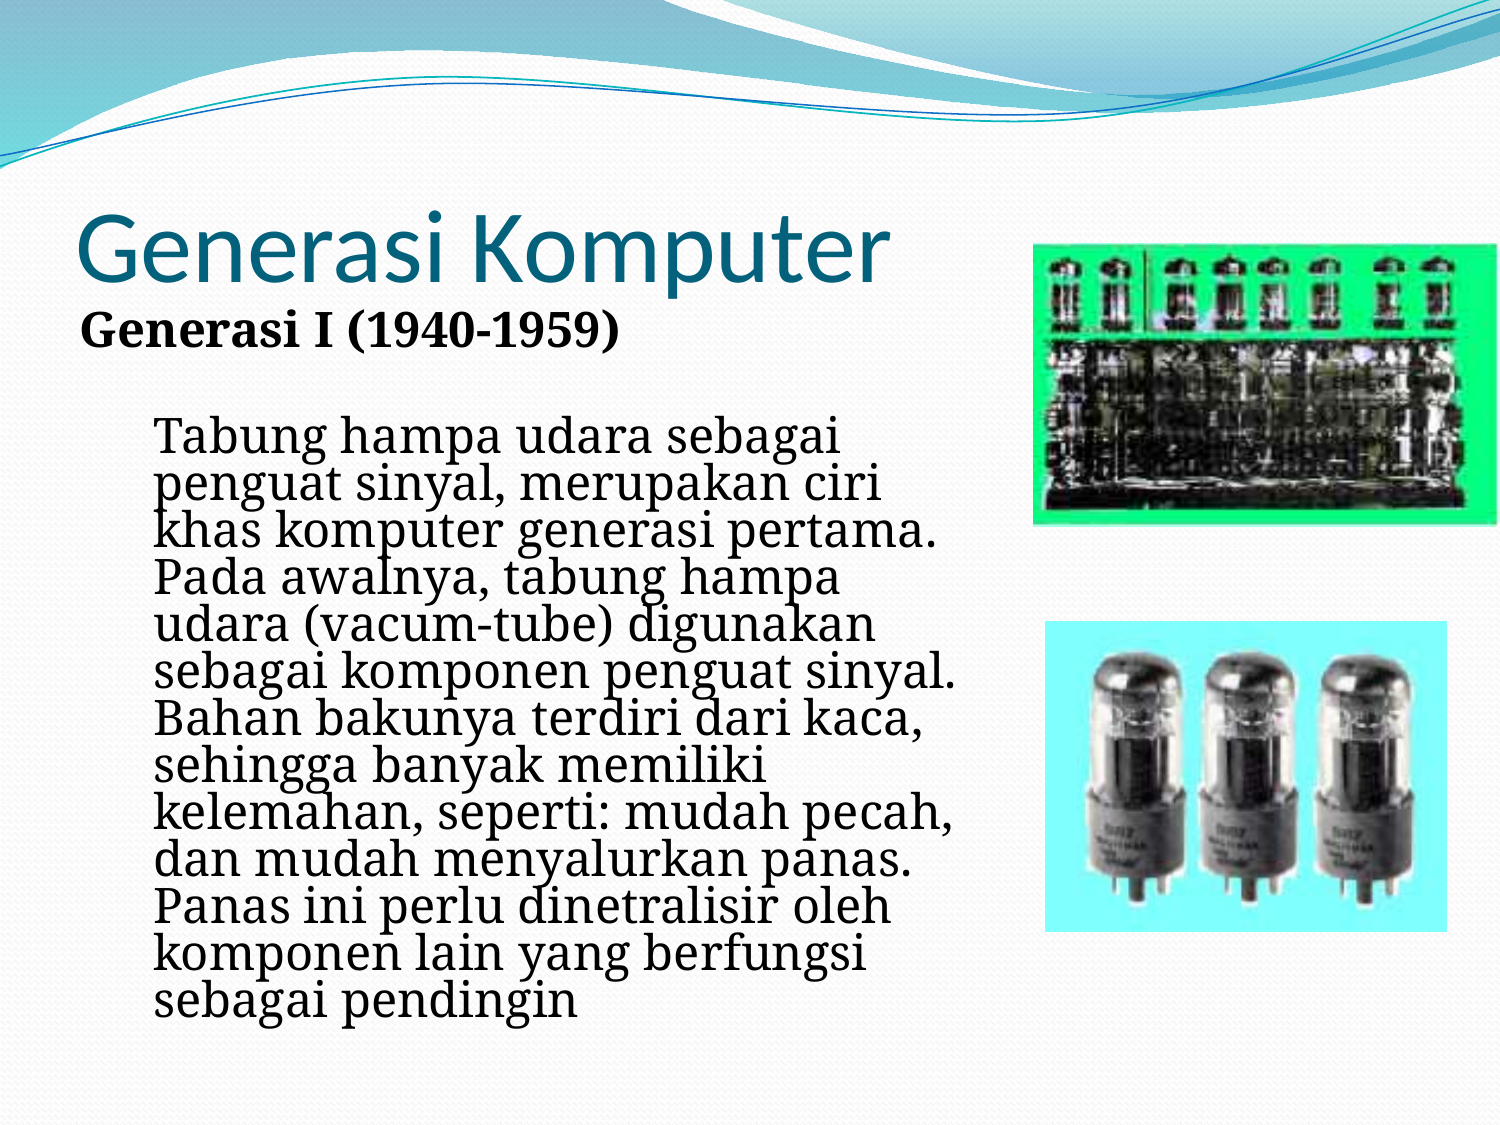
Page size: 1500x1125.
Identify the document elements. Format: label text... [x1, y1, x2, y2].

list Generasi I (1940-1959) Tabung hampa udara sebagai penguat sinyal, merupakan ciri khas komputer generasi pertama. Pada awalnya, tabung hampa udara (vacum-tube) digunakan sebagai komponen penguat sinyal. Bahan bakunya terdiri dari kaca, sehingga banyak memiliki kelemahan, seperti: mudah pecah, dan mudah menyalurkan panas. Panas ini perlu dinetralisir oleh komponen lain yang berfungsi sebagai pendingin [64, 302, 977, 1048]
picture [1045, 621, 1448, 933]
text_box Generasi Komputer [1026, 244, 1033, 303]
title Generasi Komputer [75, 115, 1425, 303]
picture [1033, 243, 1500, 527]
